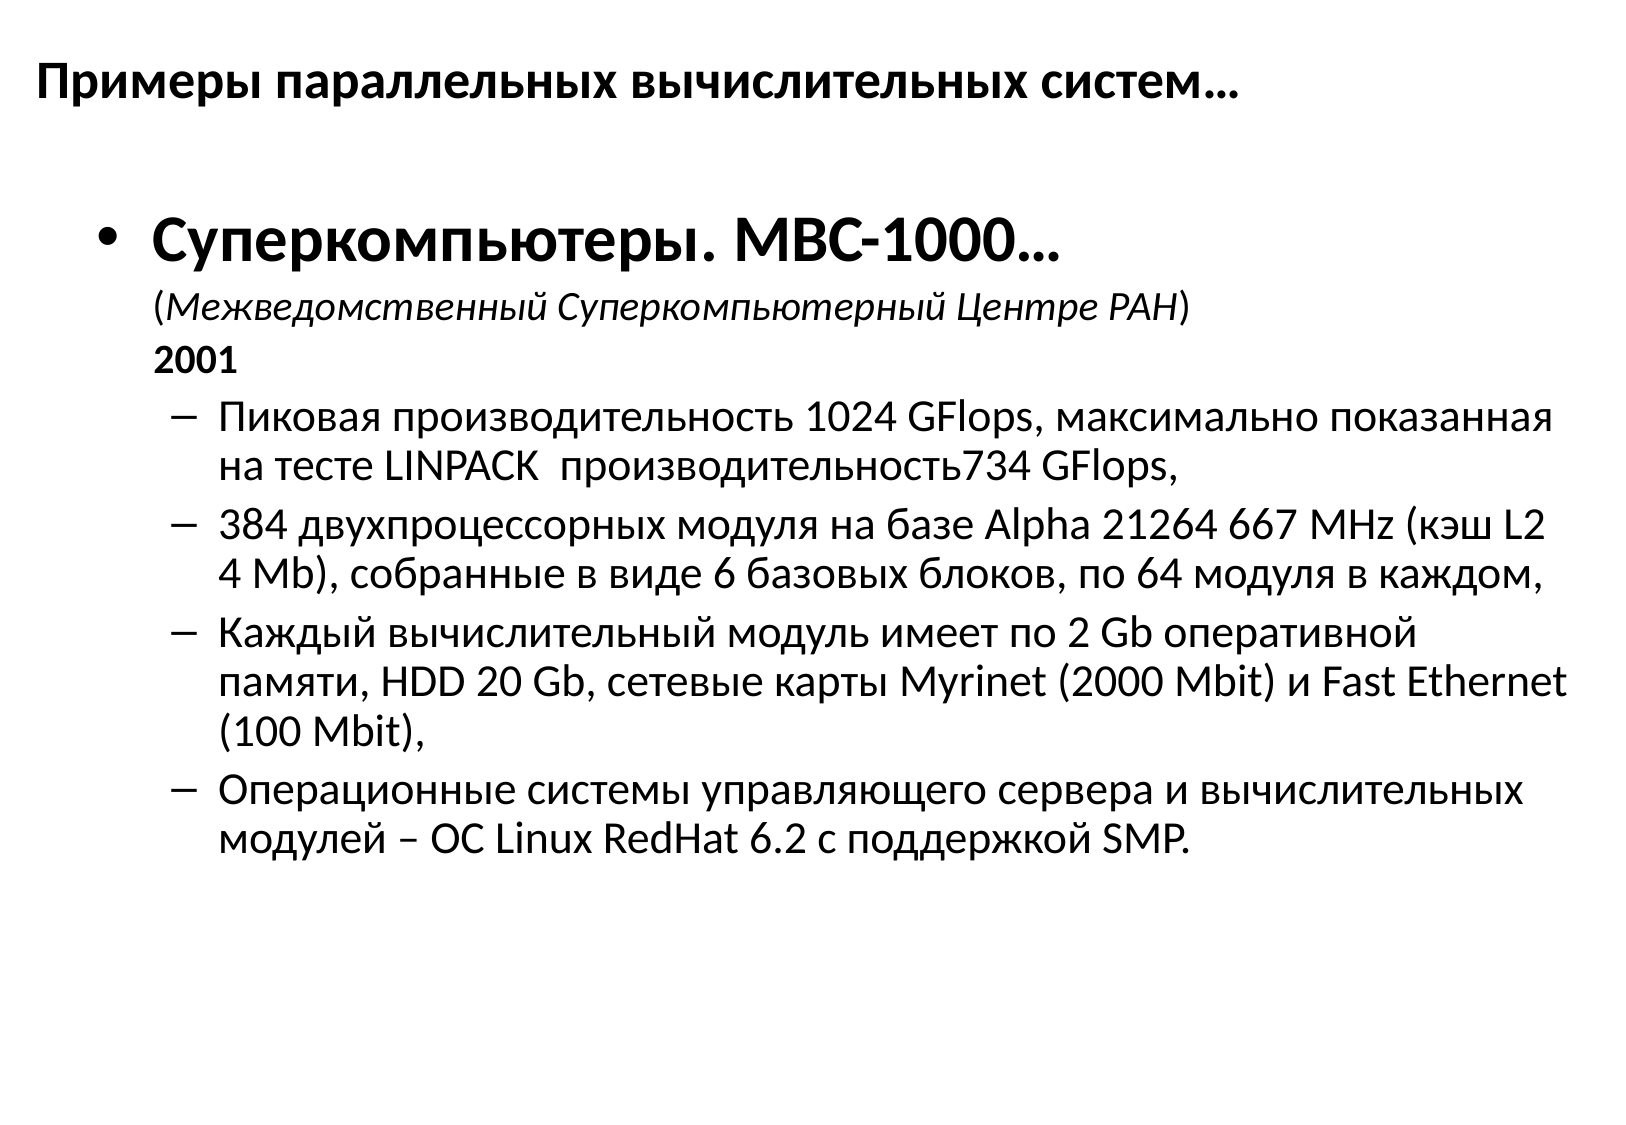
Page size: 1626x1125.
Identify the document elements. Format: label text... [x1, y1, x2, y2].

title Примеры параллельных вычислительных систем… [20, 30, 1625, 124]
list Суперкомпьютеры. МВС-1000… (Межведомственный Суперкомпьютерный Центре РАН) 2001 Пиковая производительность 1024 GFlops, максимально показанная на тесте LINPACK производительность734 GFlops, 384 двухпроцессорных модуля на базе Alpha 21264 667 MHz (кэш L2 4 Mb), собранные в виде 6 базовых блоков, по 64 модуля в каждом, Каждый вычислительный модуль имеет по 2 Gb оперативной памяти, HDD 20 Gb, сетевые карты Myrinet (2000 Mbit) и Fast Ethernet (100 Mbit), Операционные системы управляющего сервера и вычислительных модулей – ОС Linux RedHat 6.2 с поддержкой SMP. [80, 196, 1593, 1036]
